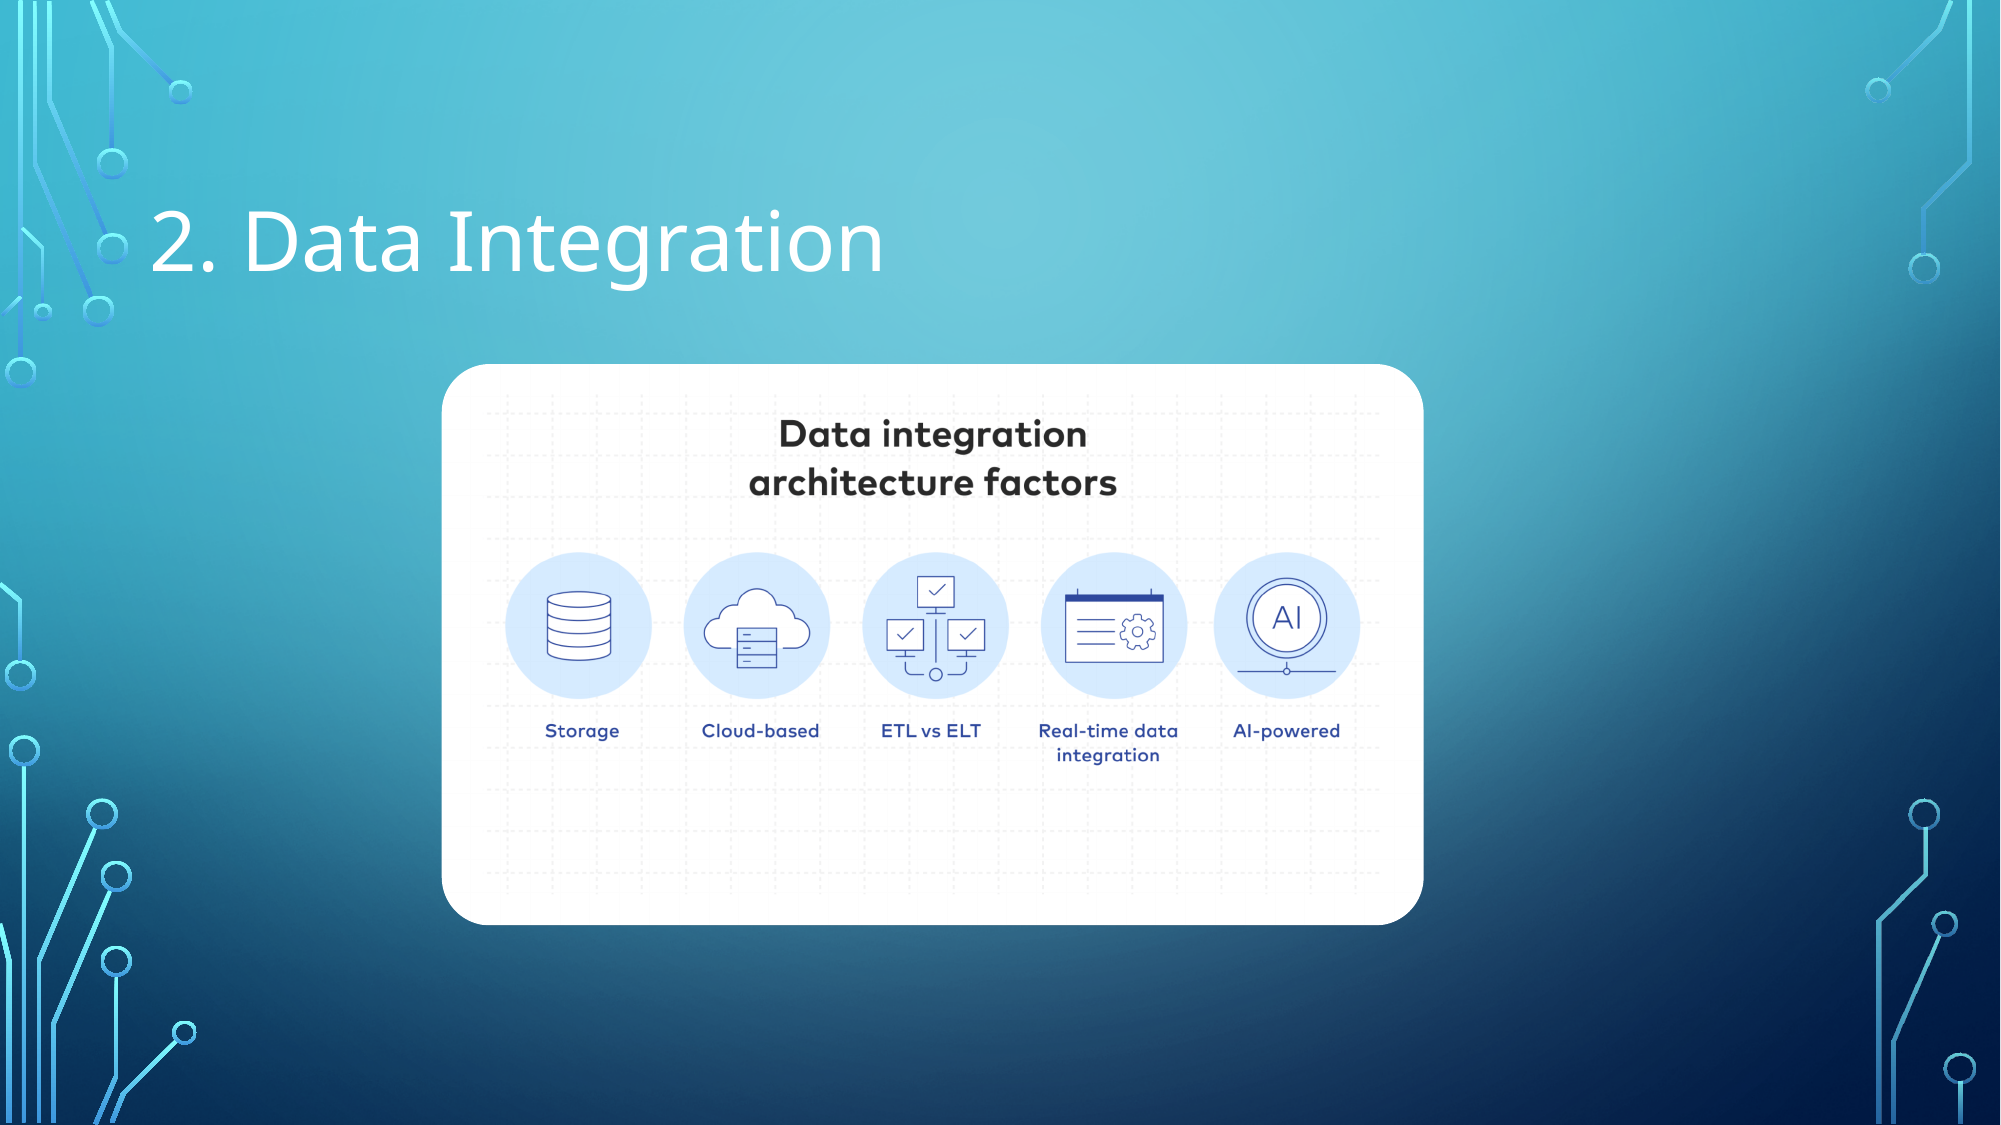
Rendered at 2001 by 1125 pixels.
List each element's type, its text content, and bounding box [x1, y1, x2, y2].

picture [441, 363, 1424, 926]
list 2. Data Integration [134, 160, 1255, 793]
